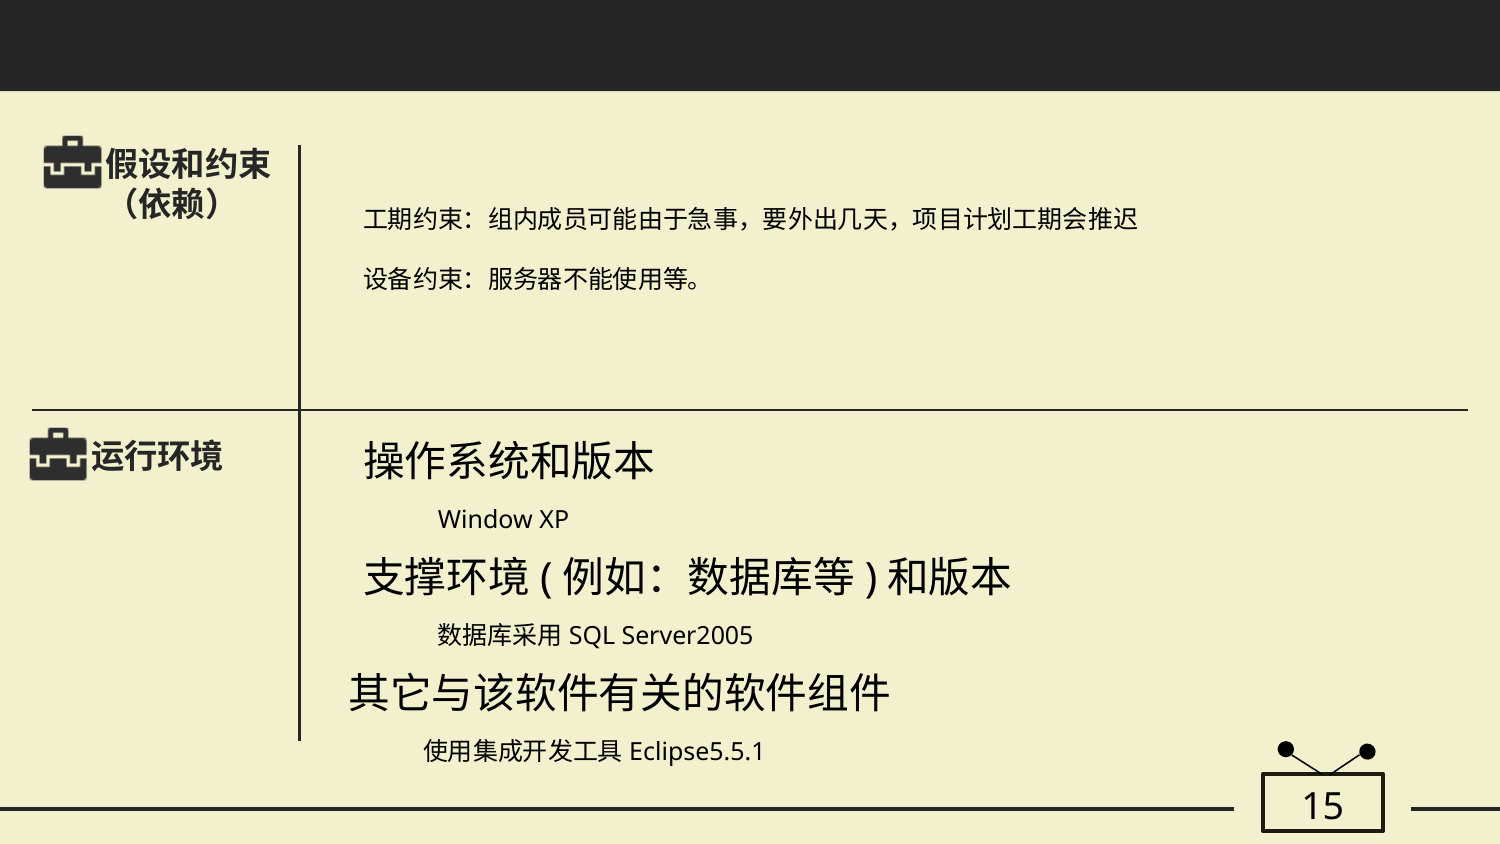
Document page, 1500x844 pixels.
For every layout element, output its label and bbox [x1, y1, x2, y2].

text_box [0, 0, 1500, 810]
text_box [1262, 740, 1383, 839]
picture [32, 124, 114, 206]
